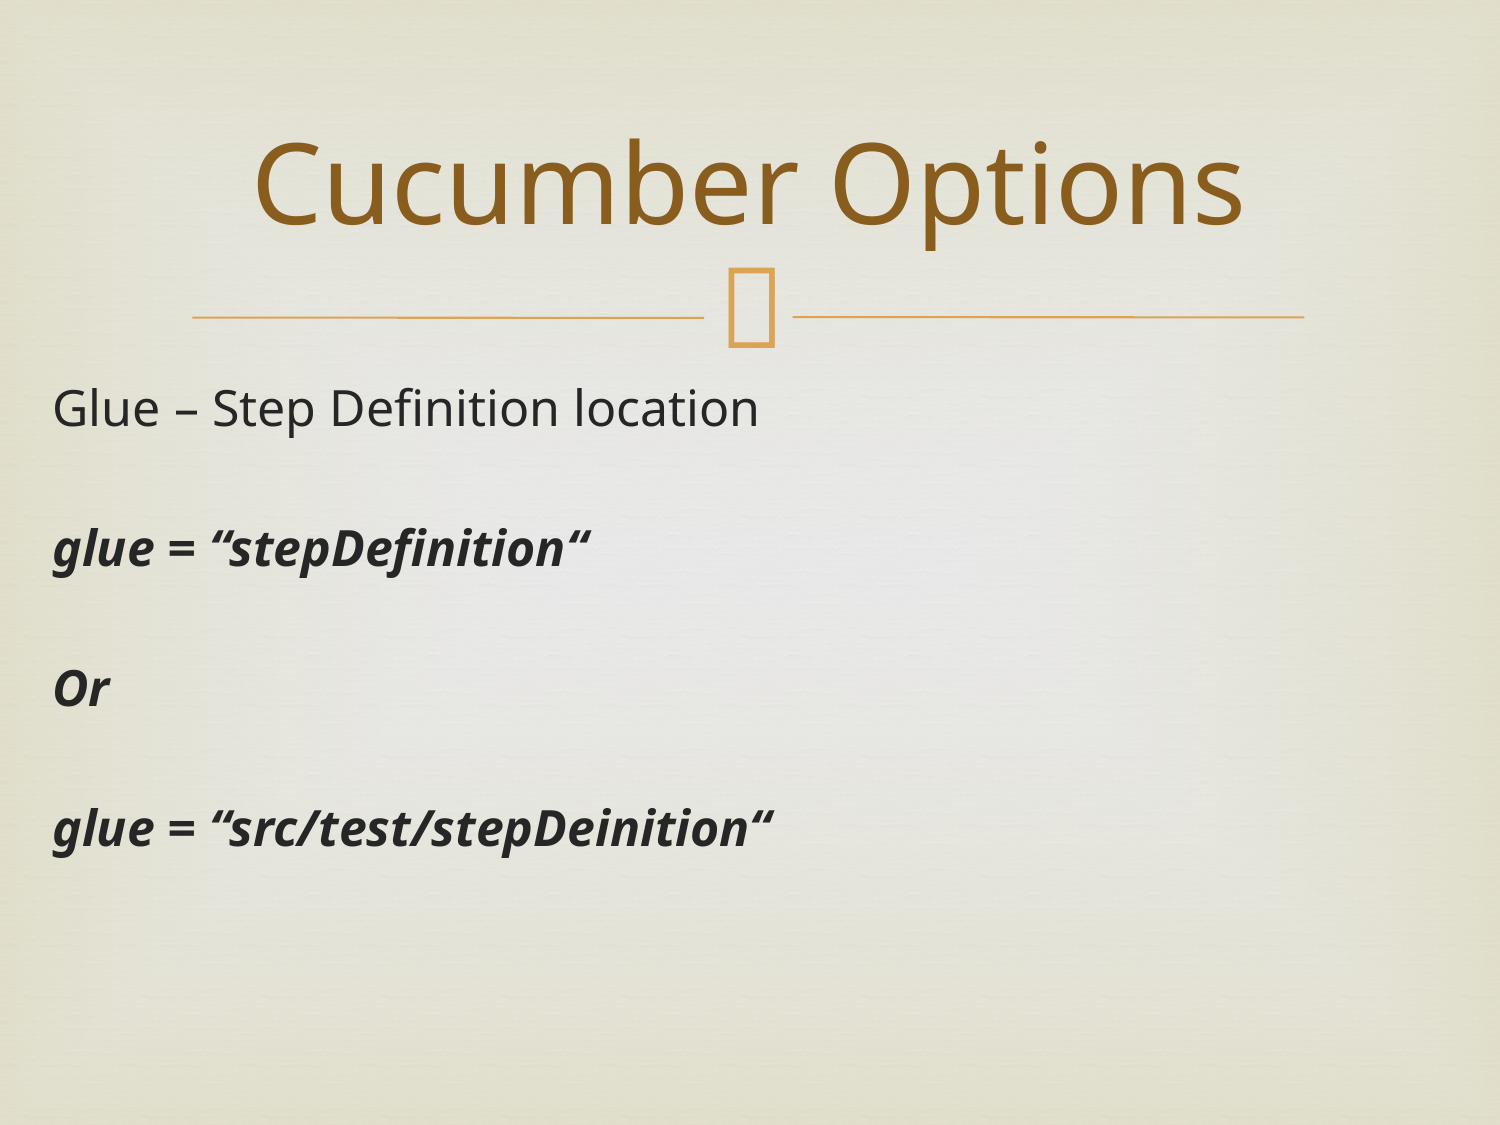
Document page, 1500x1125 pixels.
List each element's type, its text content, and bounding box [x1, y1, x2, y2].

title Cucumber Options [112, 93, 1386, 267]
list Glue – Step Definition location glue = “stepDefinition“ Or glue = “src/test/stepDeinition“ [37, 368, 1475, 1100]
